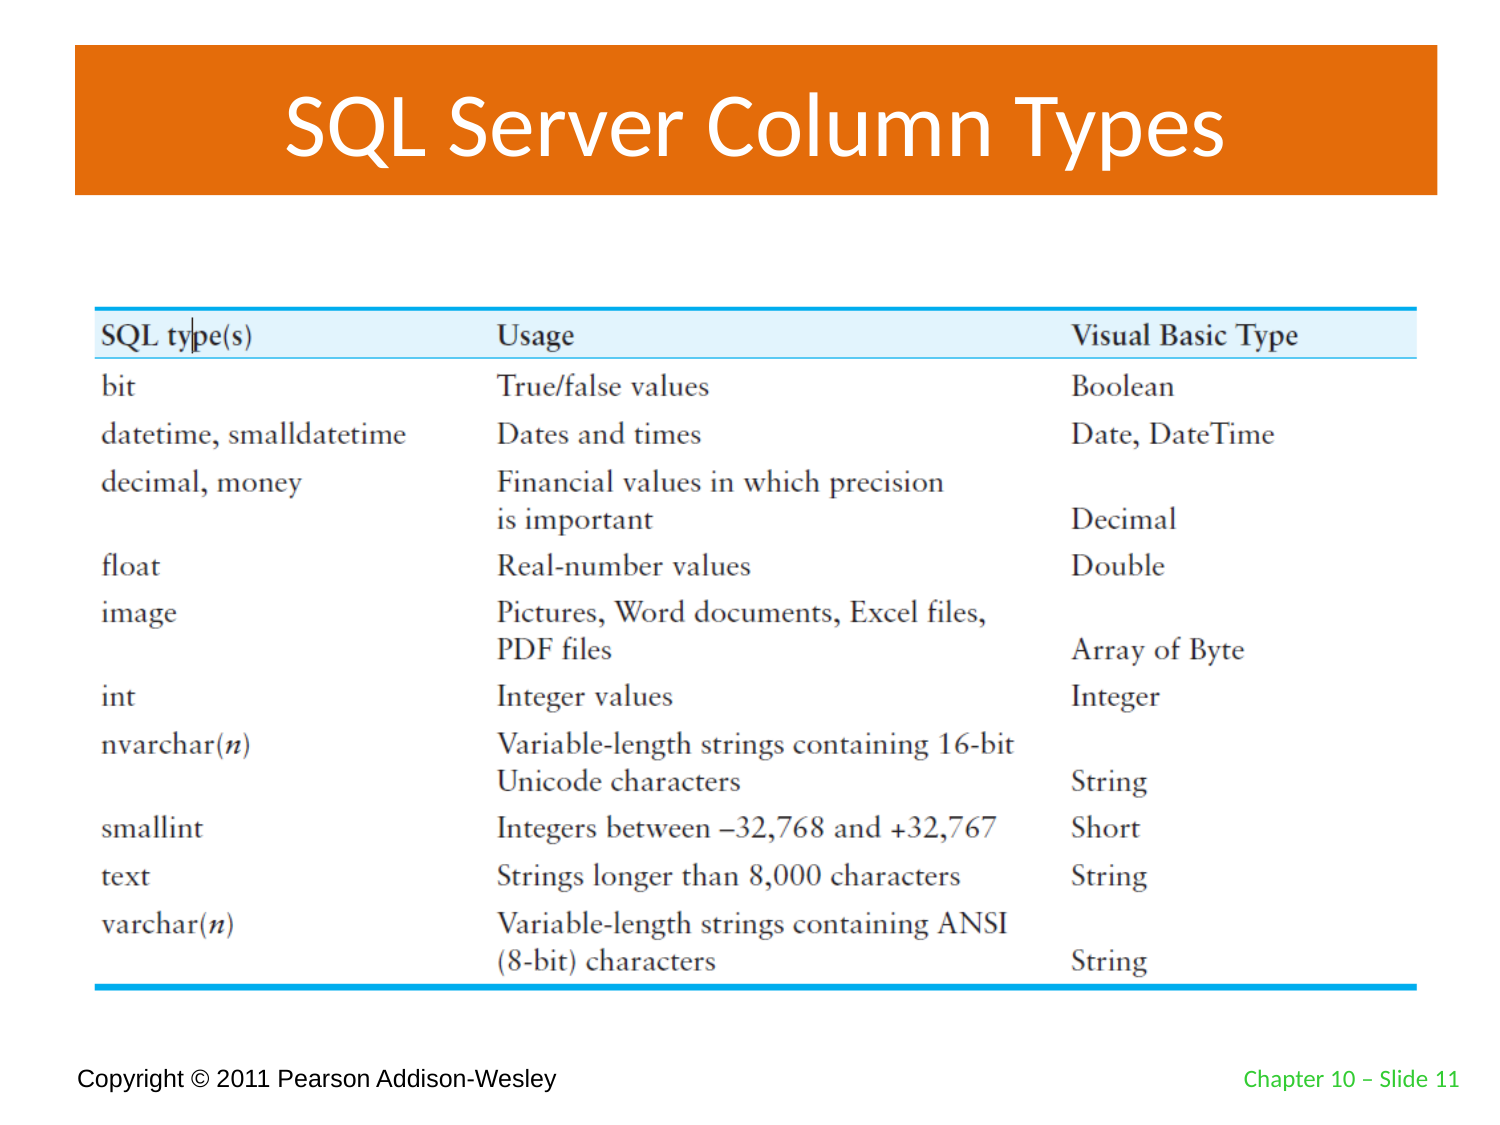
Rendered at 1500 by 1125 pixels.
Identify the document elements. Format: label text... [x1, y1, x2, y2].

title SQL Server Column Types [75, 45, 1438, 196]
picture [87, 299, 1426, 996]
slide_number Chapter 10 – Slide 11 [1162, 1024, 1476, 1101]
